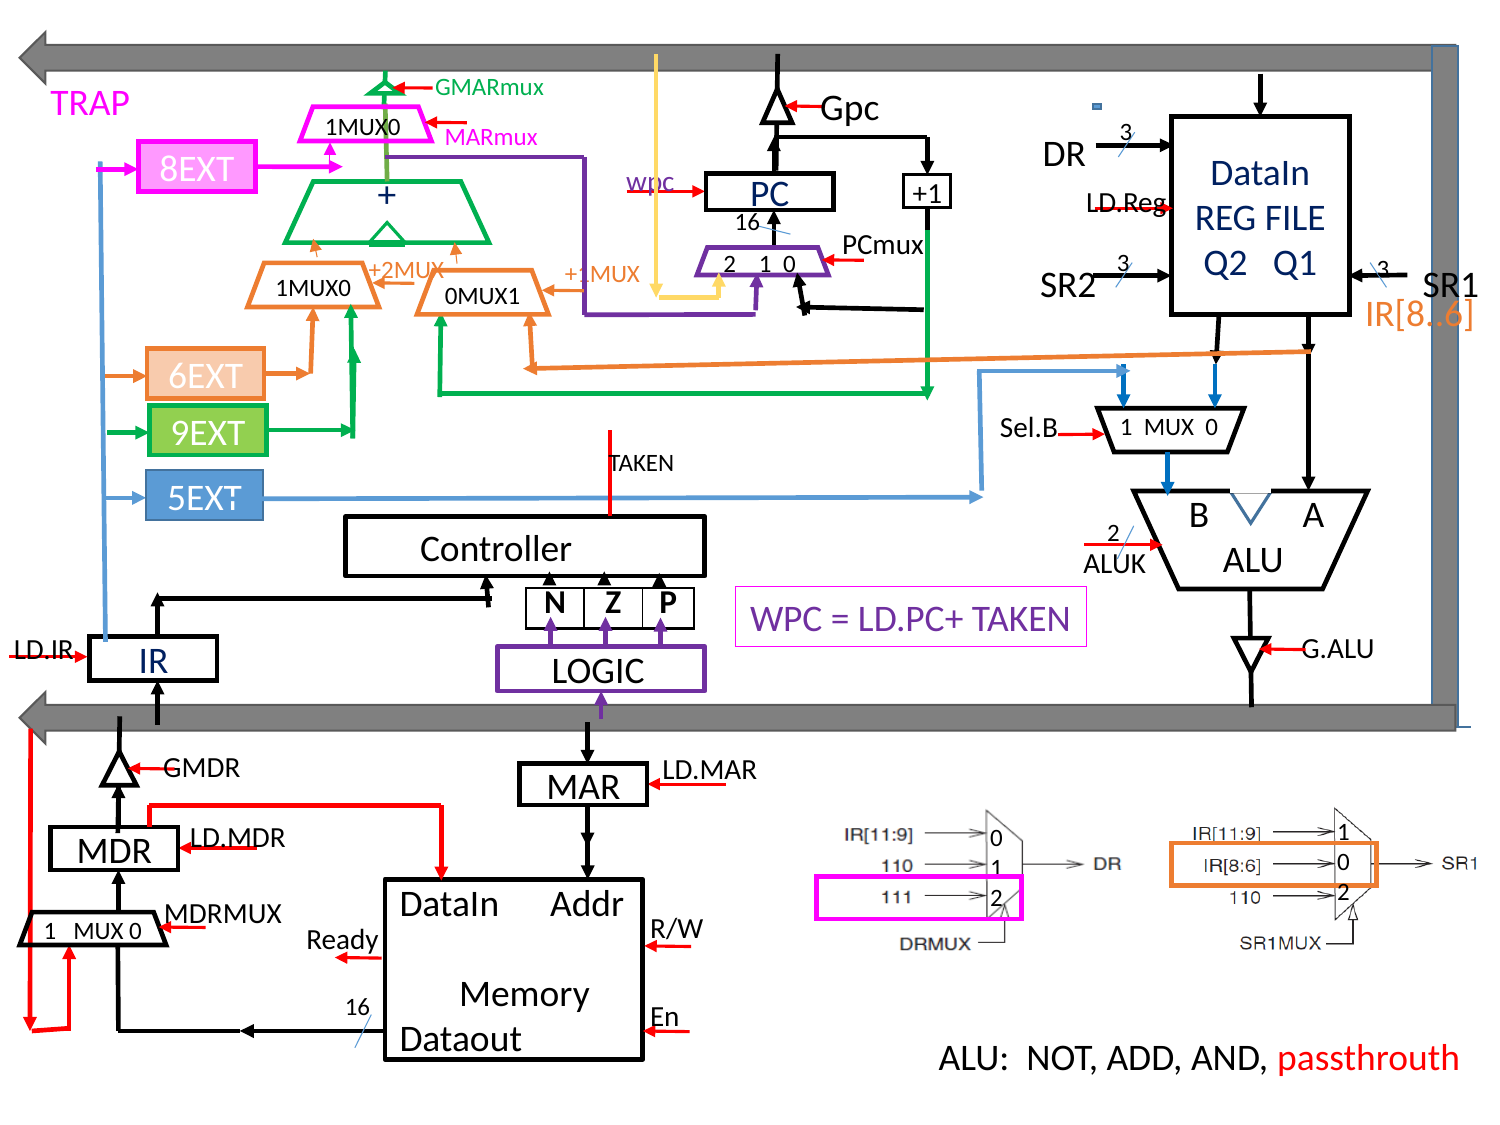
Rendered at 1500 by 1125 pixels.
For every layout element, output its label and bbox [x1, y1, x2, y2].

picture [828, 799, 1133, 969]
table_header [585, 589, 642, 616]
text_box [0, 29, 1495, 1060]
text_box [1171, 842, 1185, 887]
text_box [923, 1025, 1476, 1085]
picture [1185, 790, 1500, 968]
text_box [816, 875, 828, 920]
table_header [527, 589, 583, 616]
table_header [643, 589, 693, 616]
